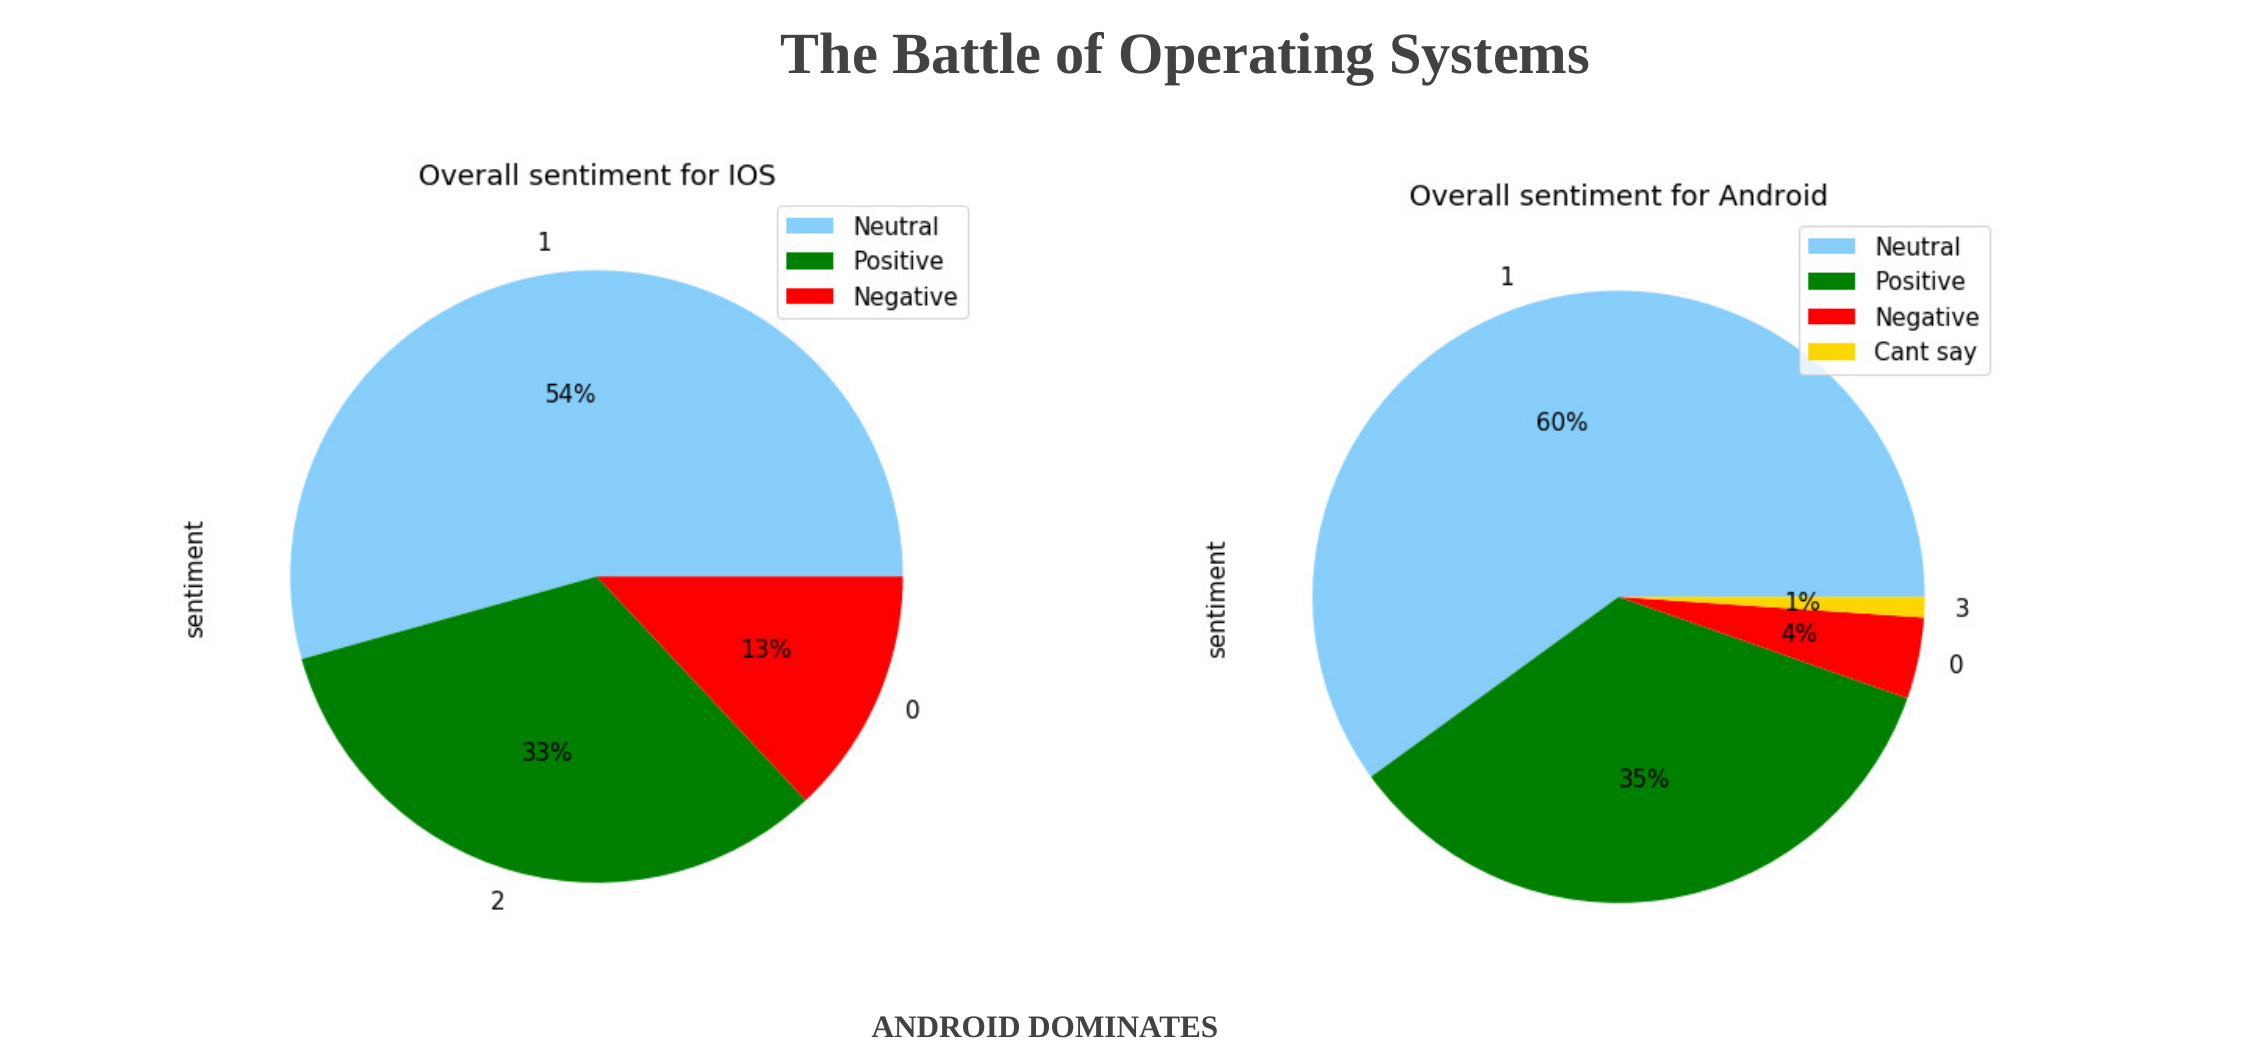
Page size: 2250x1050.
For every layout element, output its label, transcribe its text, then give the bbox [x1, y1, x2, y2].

title The Battle of Operating Systems [320, 0, 2051, 99]
picture [1188, 164, 2004, 916]
picture [162, 143, 1012, 938]
list ANDROID DOMINATES [39, 355, 2051, 1012]
